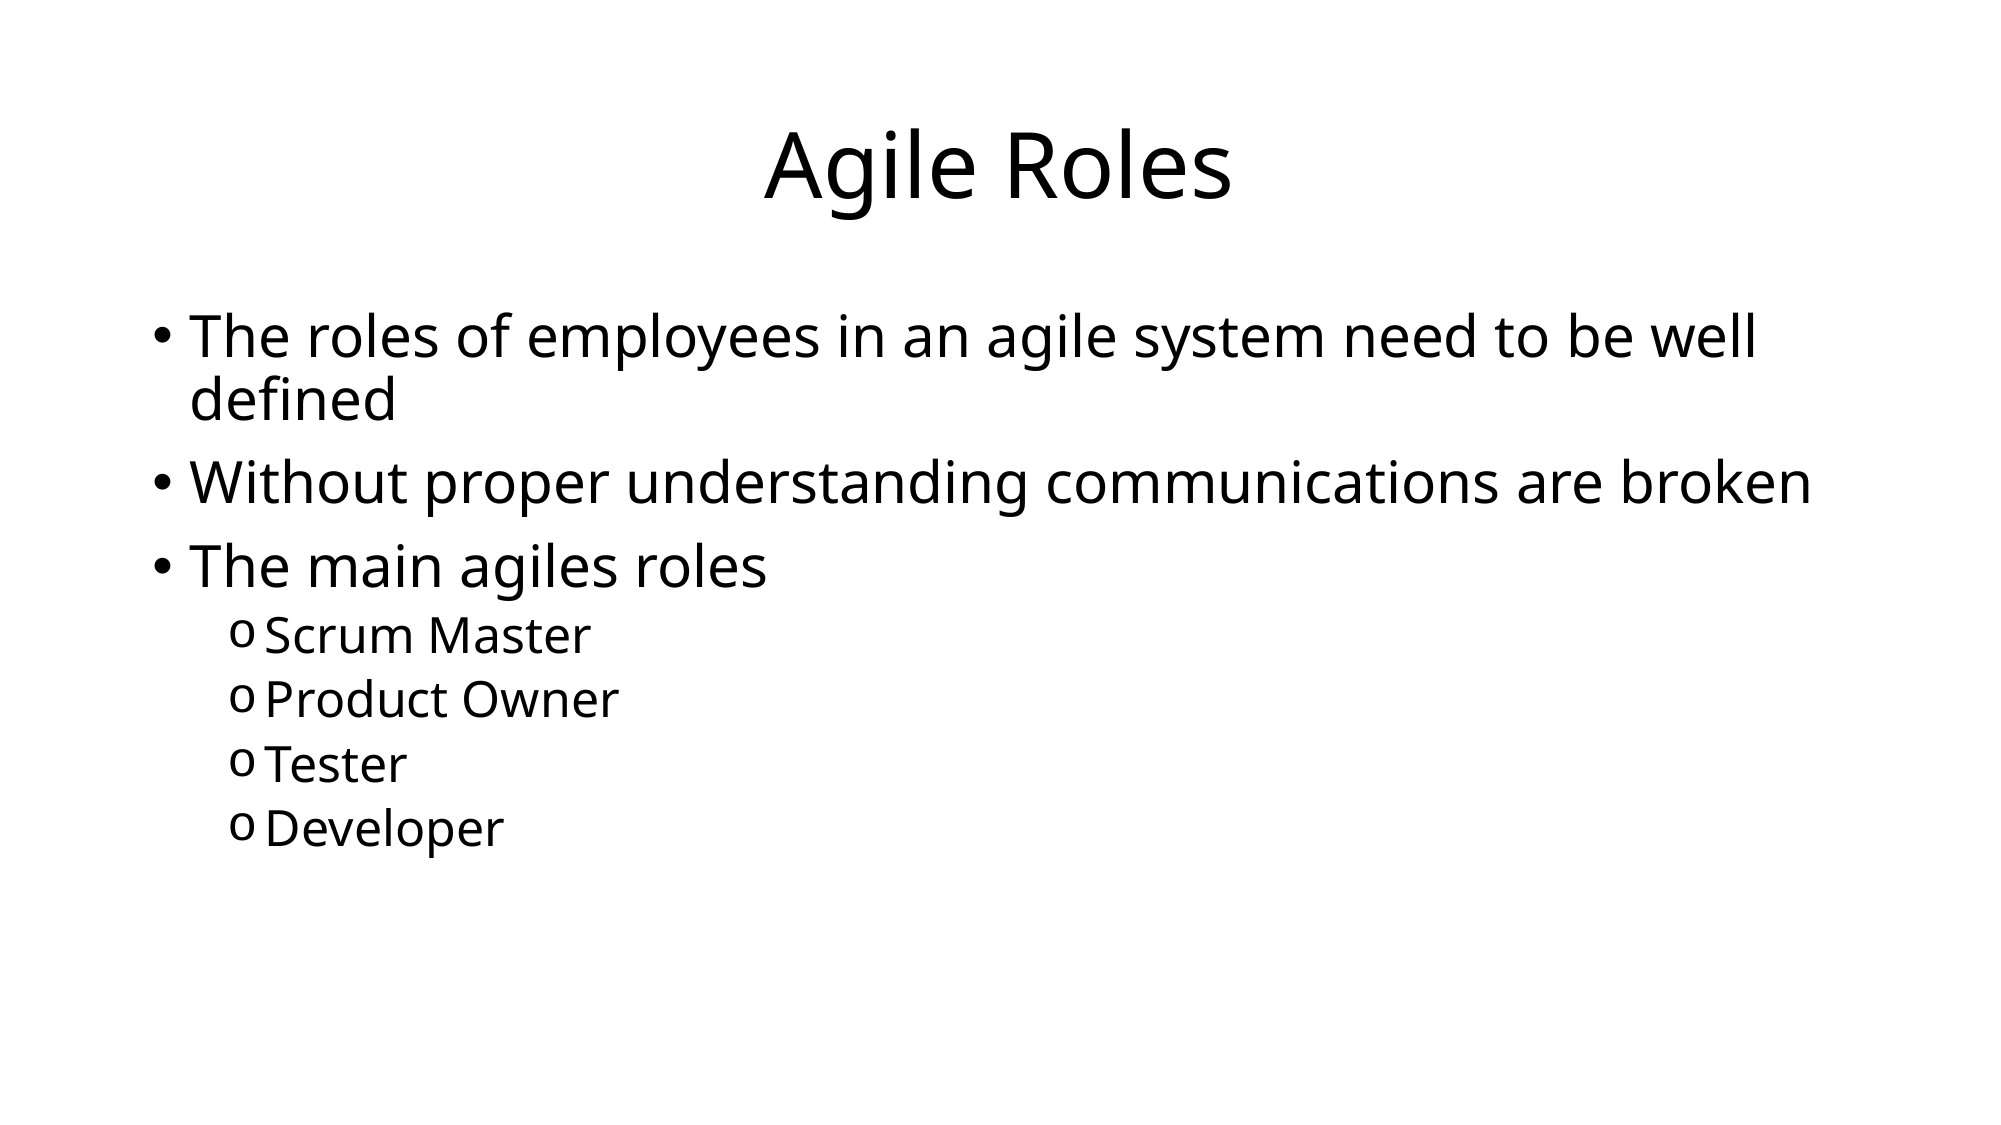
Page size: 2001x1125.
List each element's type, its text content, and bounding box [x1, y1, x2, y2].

title Agile Roles [137, 59, 1863, 278]
list The roles of employees in an agile system need to be well defined Without proper understanding communications are broken The main agiles roles Scrum Master Product Owner Tester Developer [137, 299, 1863, 1014]
